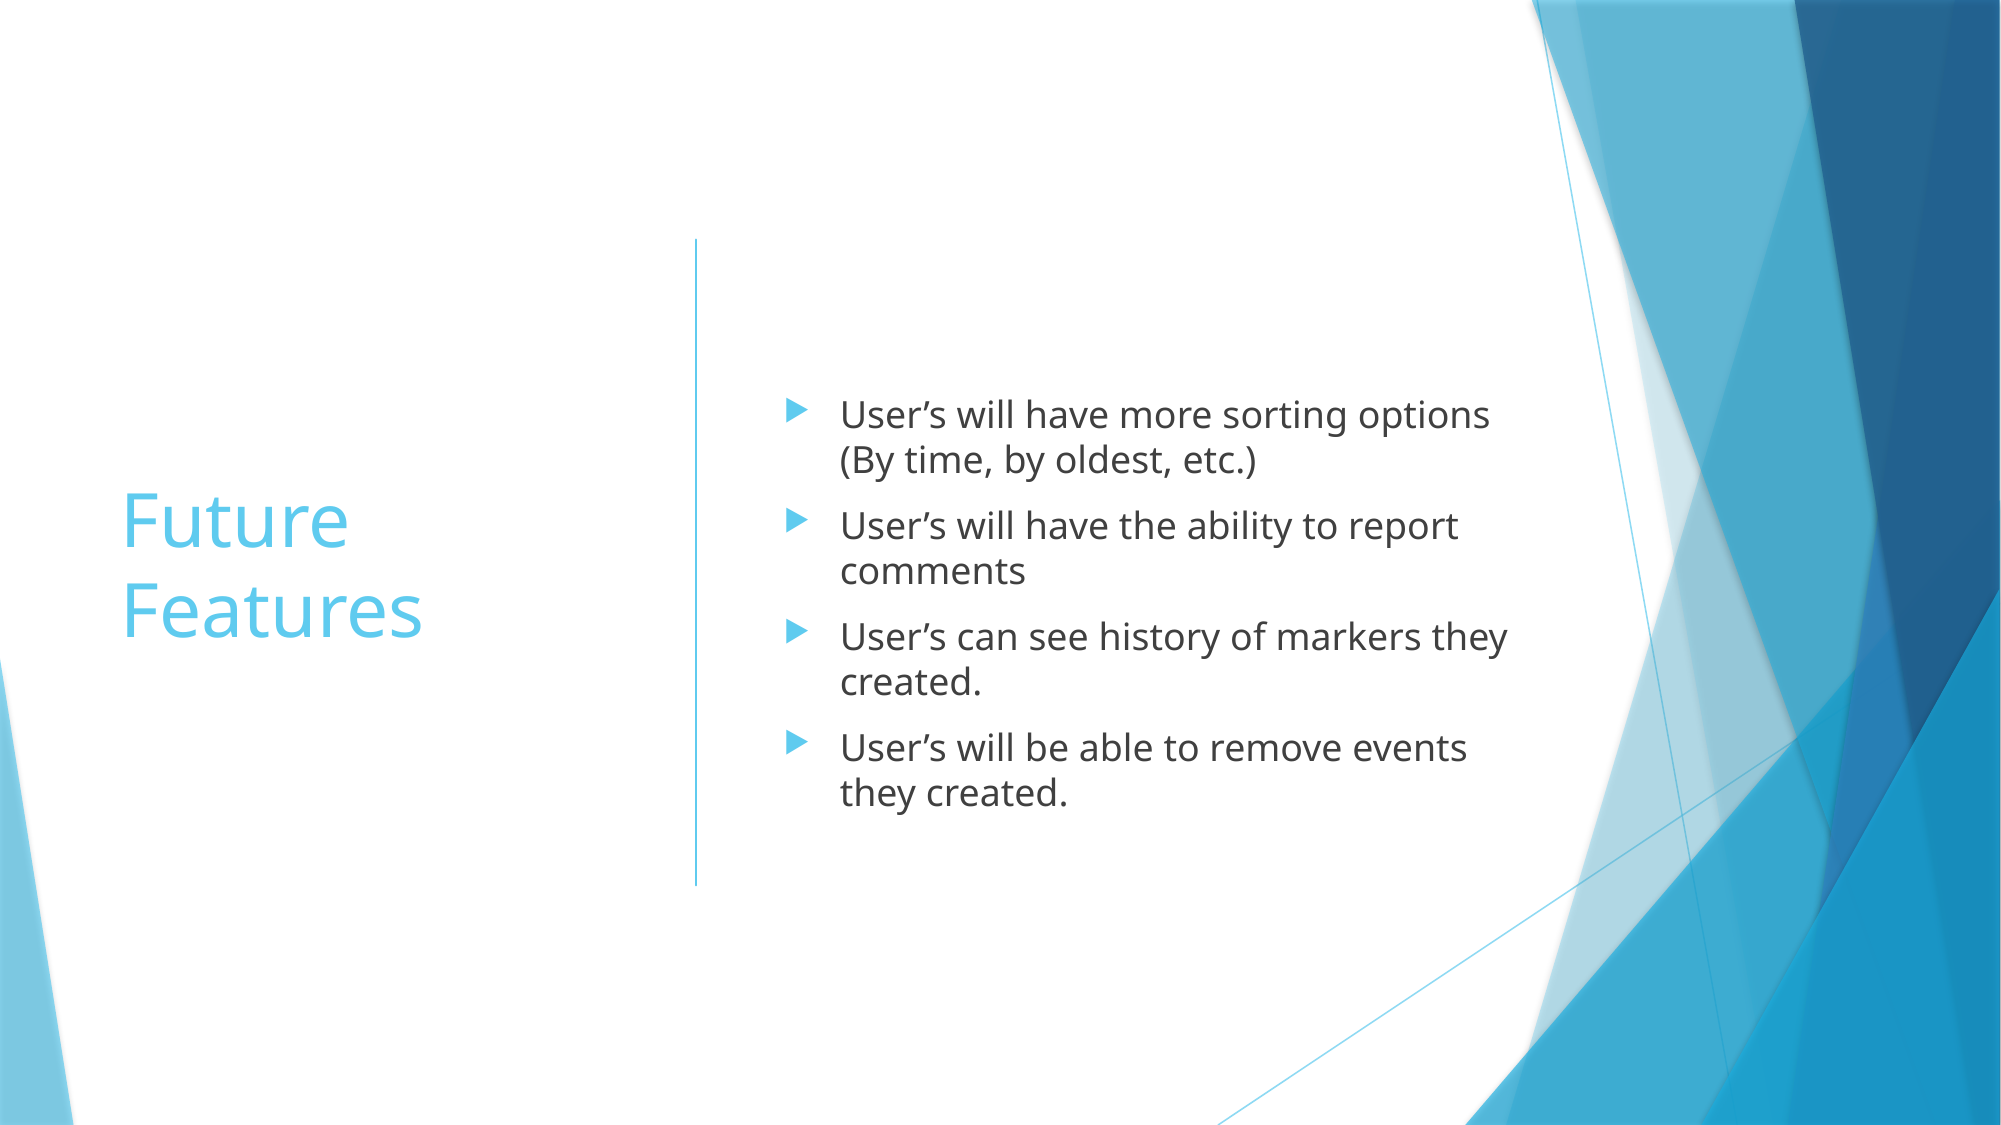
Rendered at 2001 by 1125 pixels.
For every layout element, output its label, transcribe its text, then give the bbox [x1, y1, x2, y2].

title Future Features [105, 133, 658, 991]
list User’s will have more sorting options (By time, by oldest, etc.) User’s will have the ability to report comments User’s can see history of markers they created. User’s will be able to remove events they created. [768, 300, 1527, 905]
